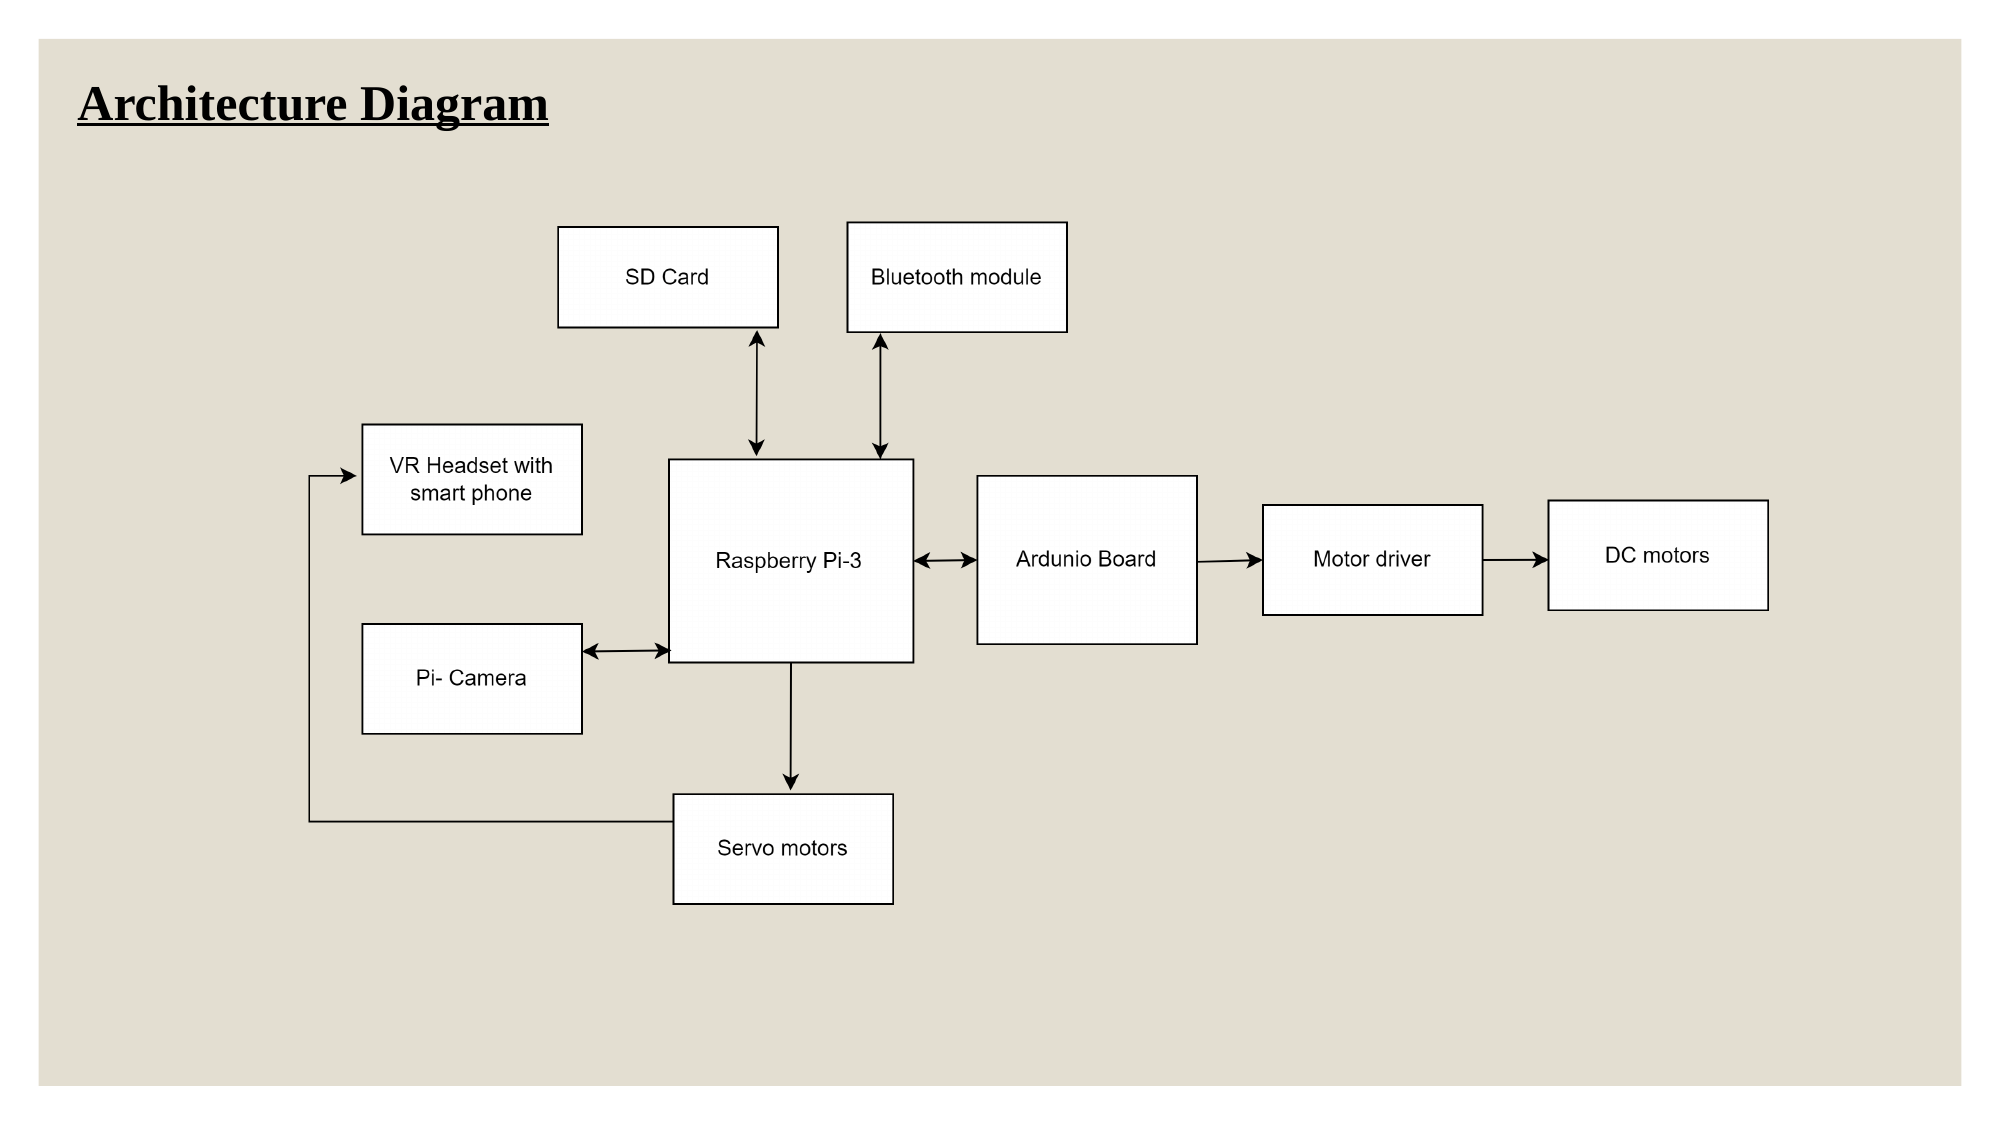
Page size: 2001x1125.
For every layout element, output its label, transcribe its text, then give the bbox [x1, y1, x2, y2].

list Architecture Diagram [62, 62, 1863, 1014]
picture [277, 202, 1789, 923]
